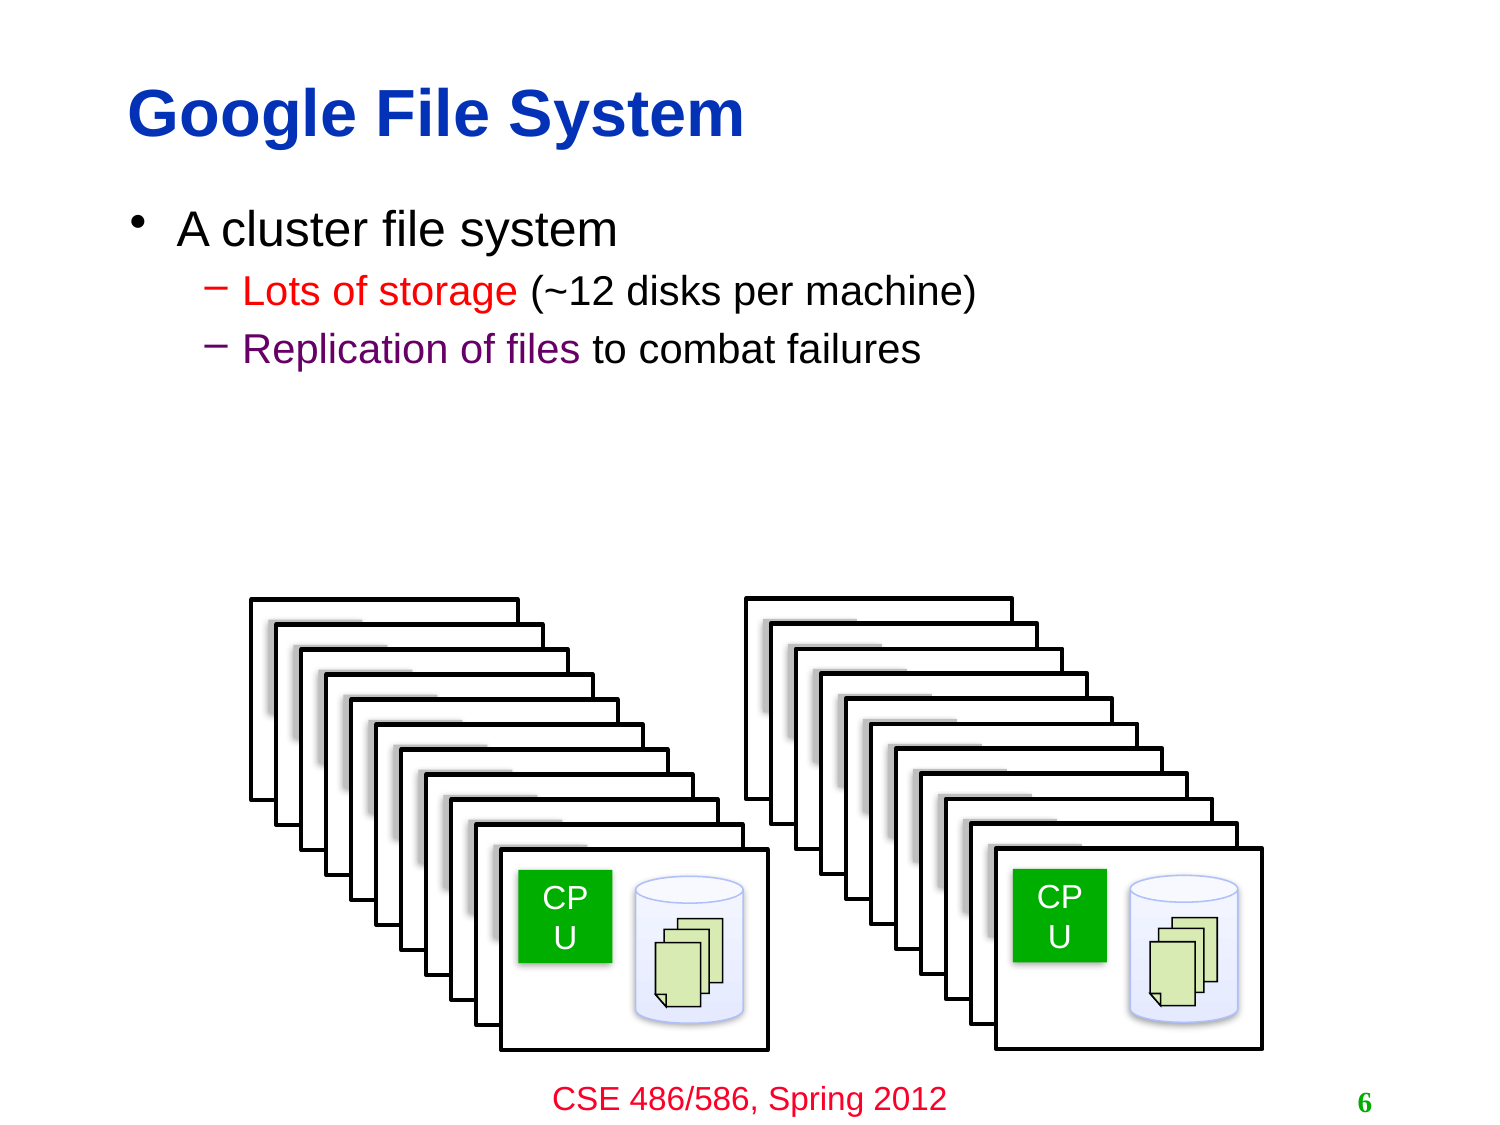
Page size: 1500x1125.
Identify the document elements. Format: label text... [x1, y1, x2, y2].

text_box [276, 624, 543, 826]
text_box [451, 799, 719, 1001]
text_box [795, 648, 1063, 850]
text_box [920, 773, 1188, 975]
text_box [426, 774, 693, 976]
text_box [845, 698, 1113, 900]
slide_number 6 [1074, 1076, 1388, 1125]
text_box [870, 723, 1138, 925]
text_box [945, 798, 1213, 1000]
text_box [970, 823, 1238, 1025]
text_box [501, 849, 768, 1051]
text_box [995, 848, 1263, 1050]
title Google File System [112, 53, 1310, 176]
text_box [401, 749, 669, 951]
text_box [376, 724, 644, 926]
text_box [895, 748, 1163, 950]
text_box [476, 824, 744, 1026]
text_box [351, 699, 618, 901]
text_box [745, 598, 1013, 800]
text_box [301, 649, 569, 851]
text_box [770, 623, 1038, 825]
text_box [820, 673, 1088, 875]
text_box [326, 674, 594, 876]
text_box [251, 599, 519, 801]
list A cluster file system Lots of storage (~12 disks per machine) Replication of files to combat failures [114, 195, 1376, 1005]
